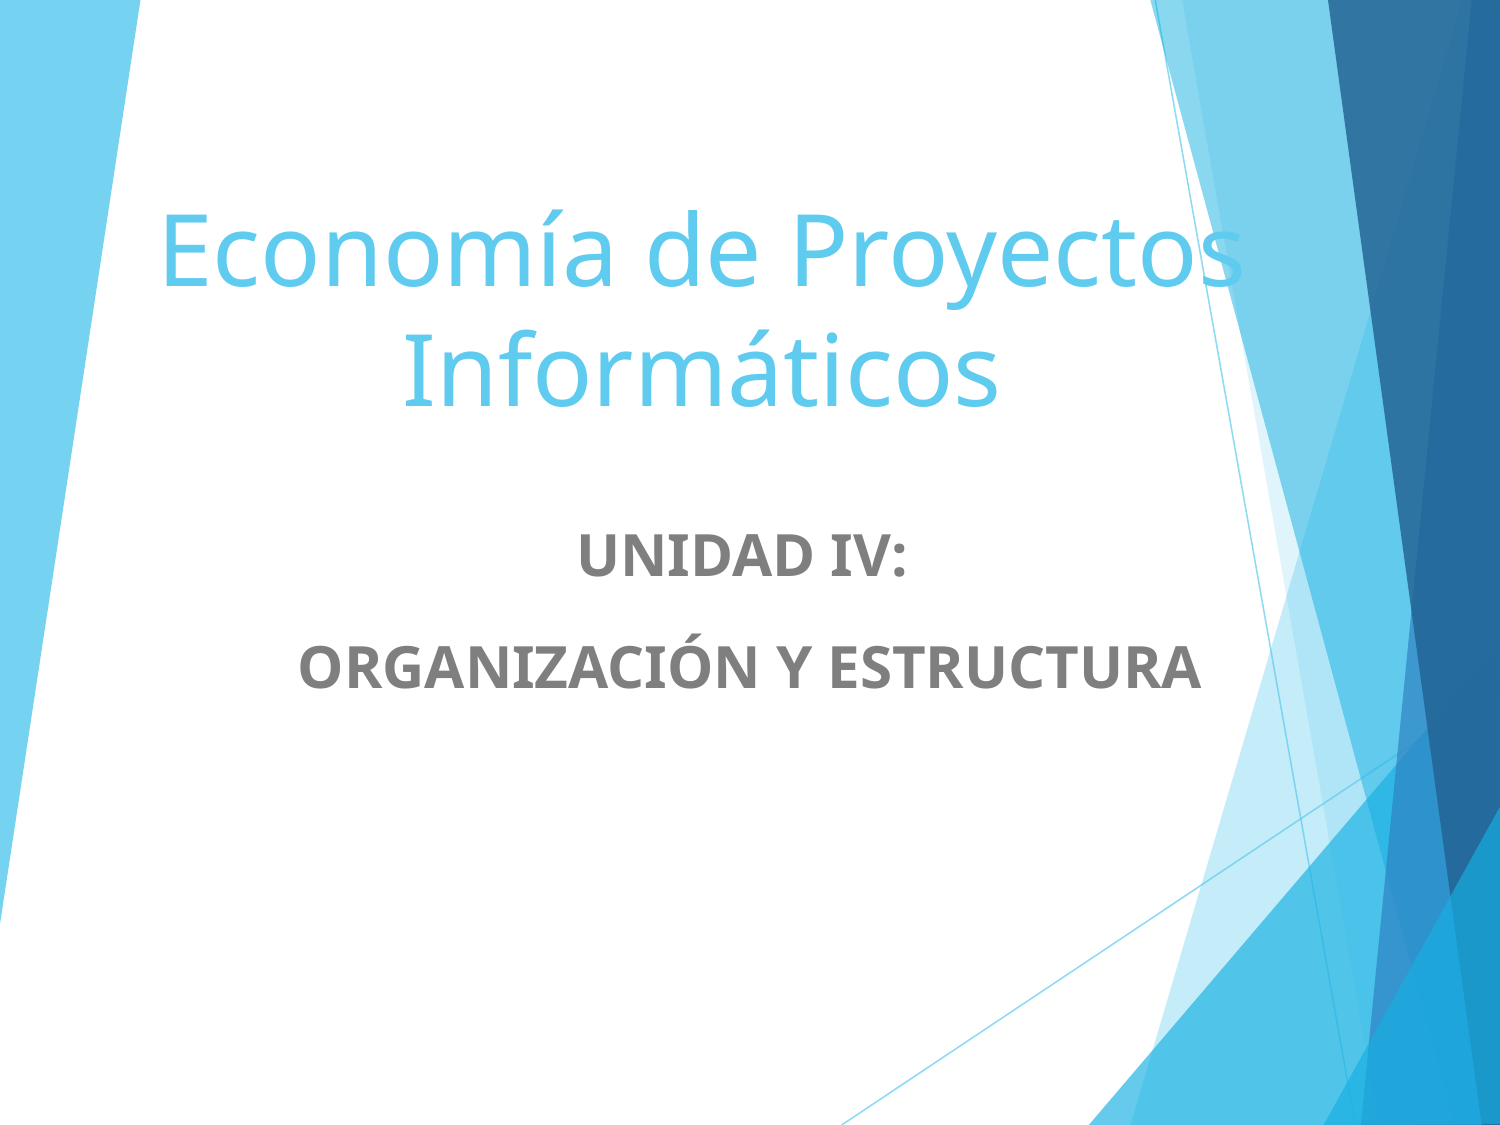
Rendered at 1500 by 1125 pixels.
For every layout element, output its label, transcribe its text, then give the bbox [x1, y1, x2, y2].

title Economía de Proyectos Informáticos [64, 148, 1340, 434]
subtitle UNIDAD IV: ORGANIZACIÓN Y ESTRUCTURA [206, 489, 1294, 823]
